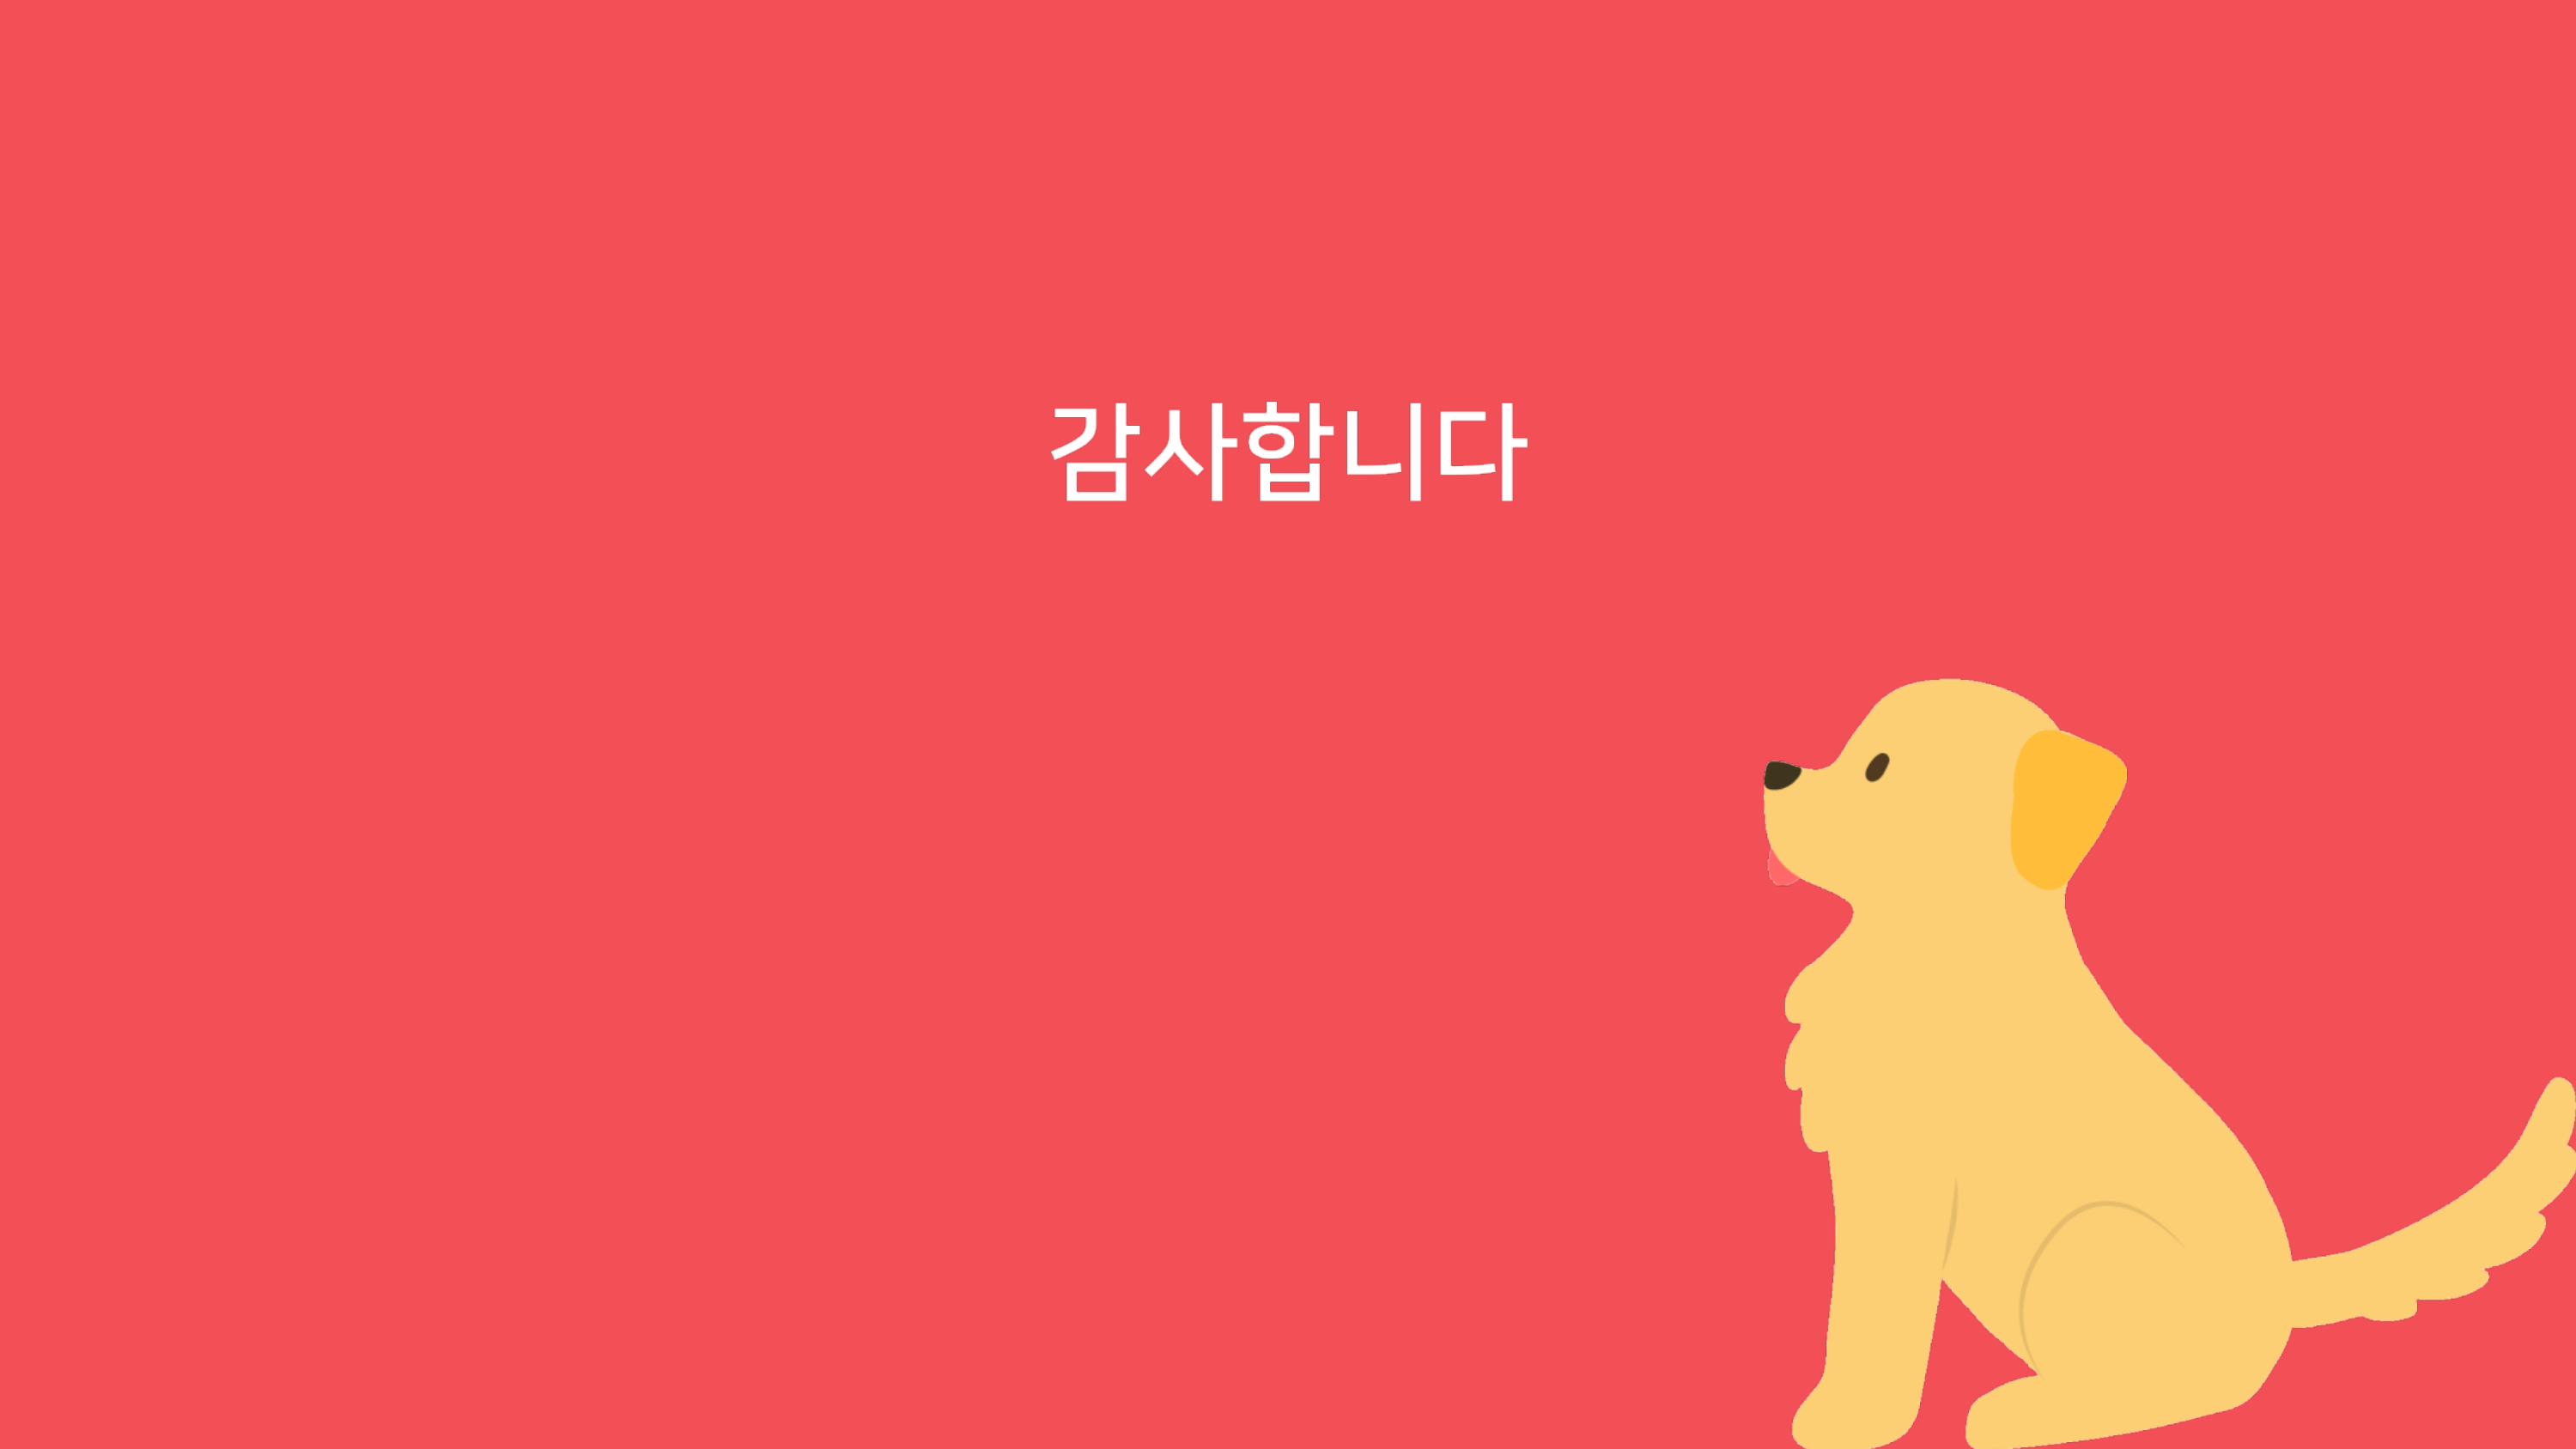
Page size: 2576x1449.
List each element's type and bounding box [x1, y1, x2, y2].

picture [868, 364, 1577, 549]
picture [1731, 654, 2576, 1449]
